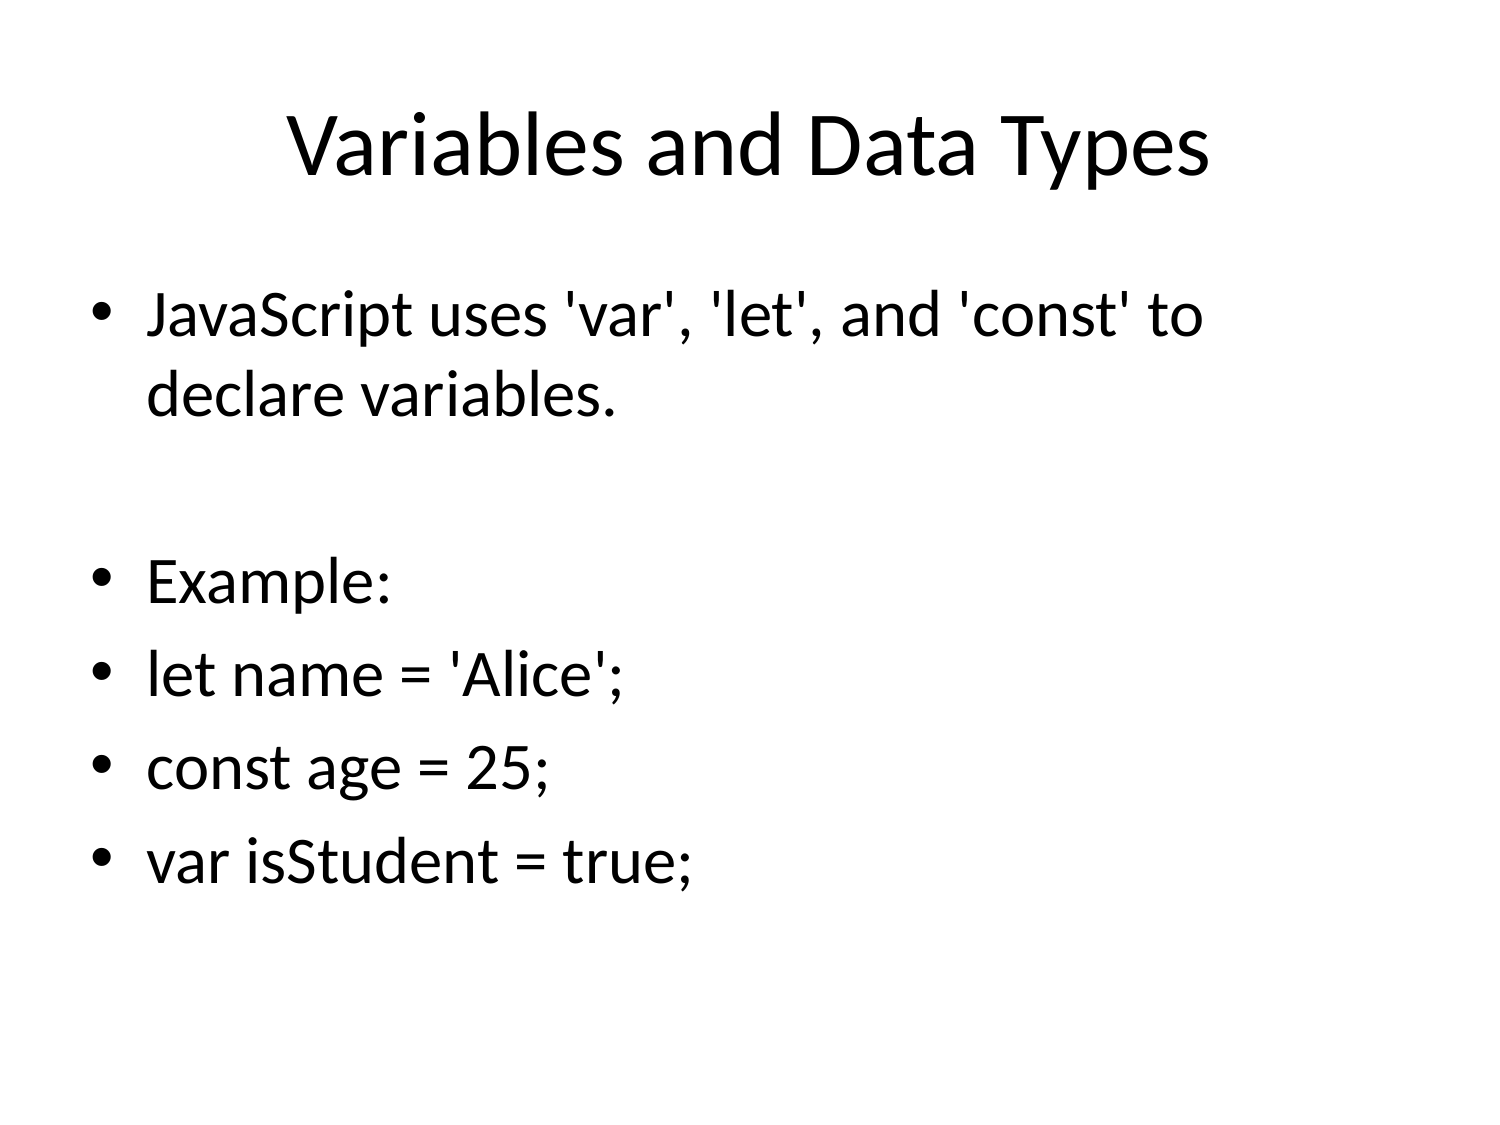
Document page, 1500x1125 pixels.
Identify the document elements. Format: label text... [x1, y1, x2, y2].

list JavaScript uses 'var', 'let', and 'const' to declare variables. Example: let name = 'Alice'; const age = 25; var isStudent = true; [75, 262, 1425, 1005]
title Variables and Data Types [75, 45, 1425, 233]
